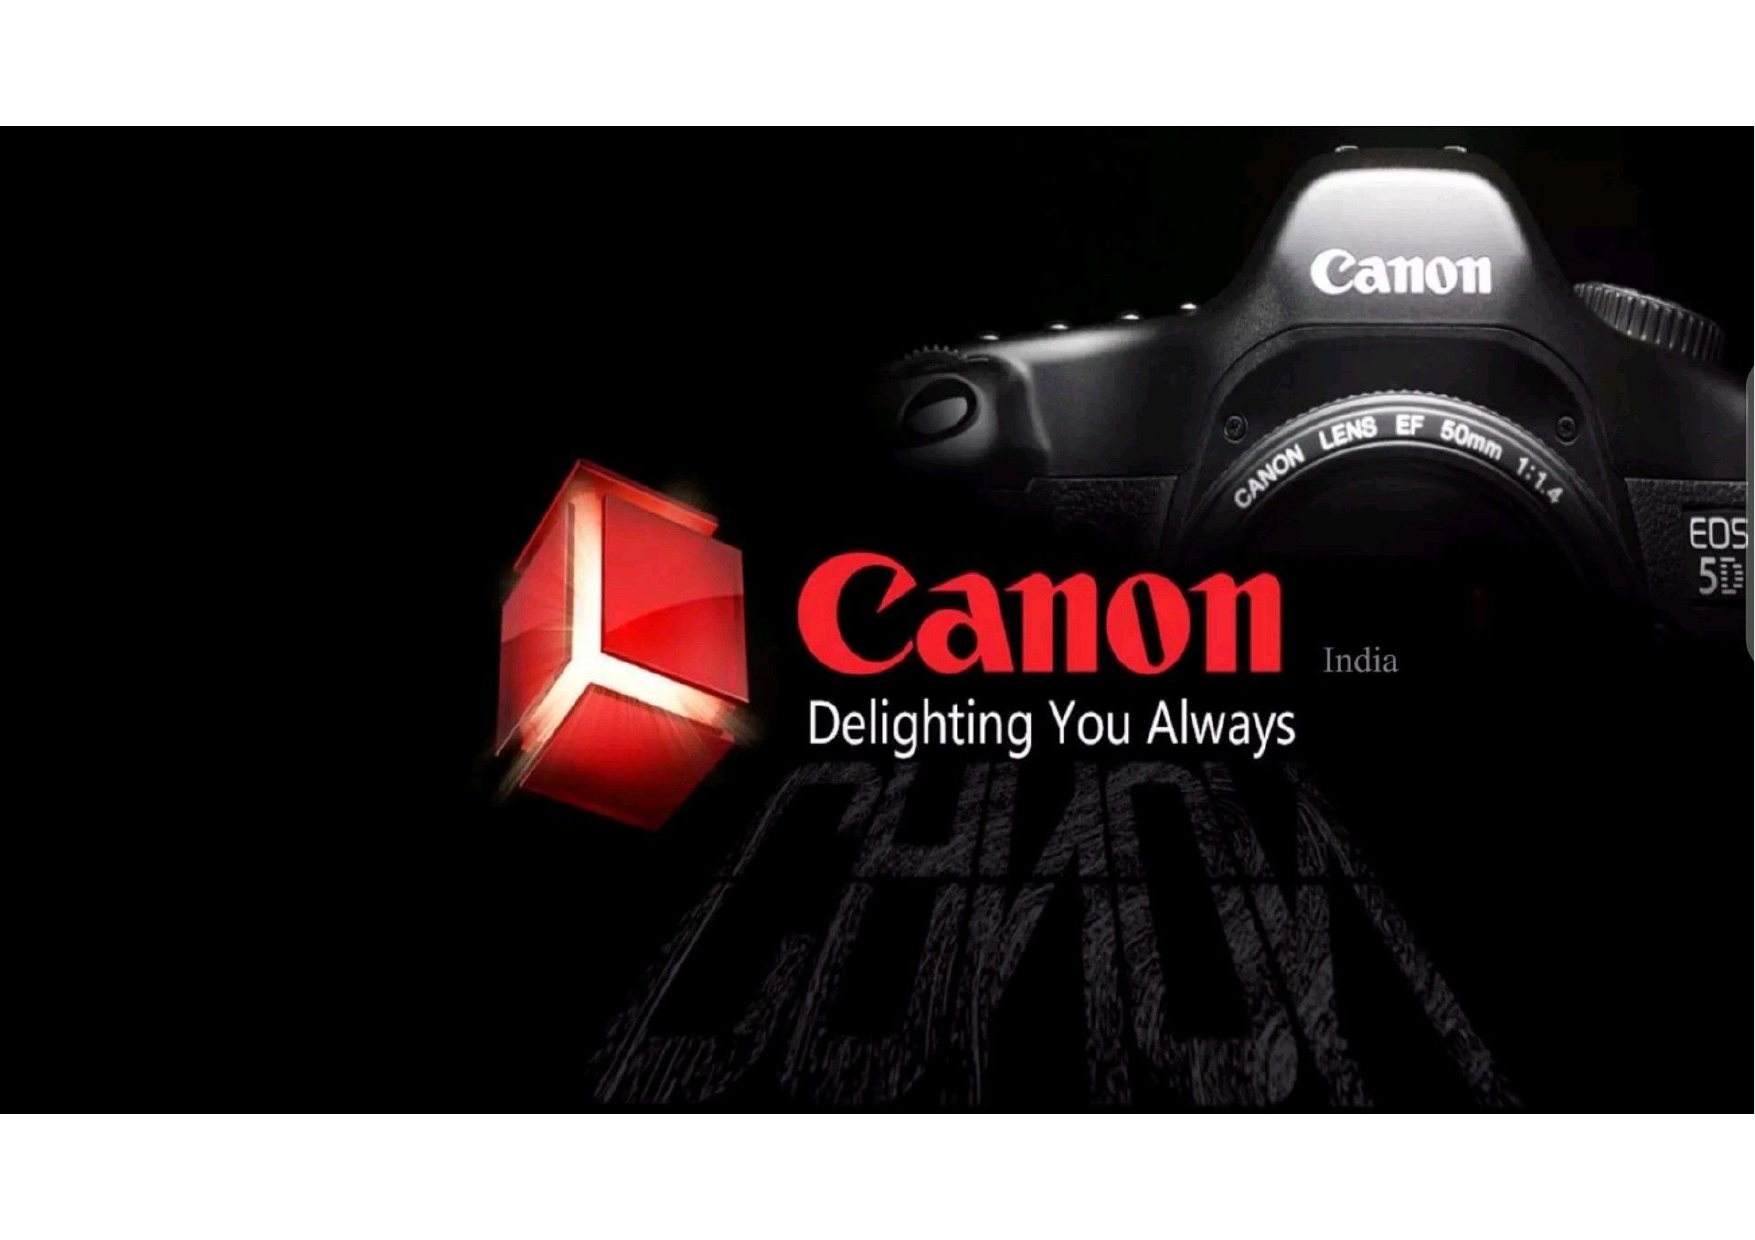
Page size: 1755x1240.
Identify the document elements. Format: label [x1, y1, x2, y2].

picture [0, 126, 1755, 1114]
